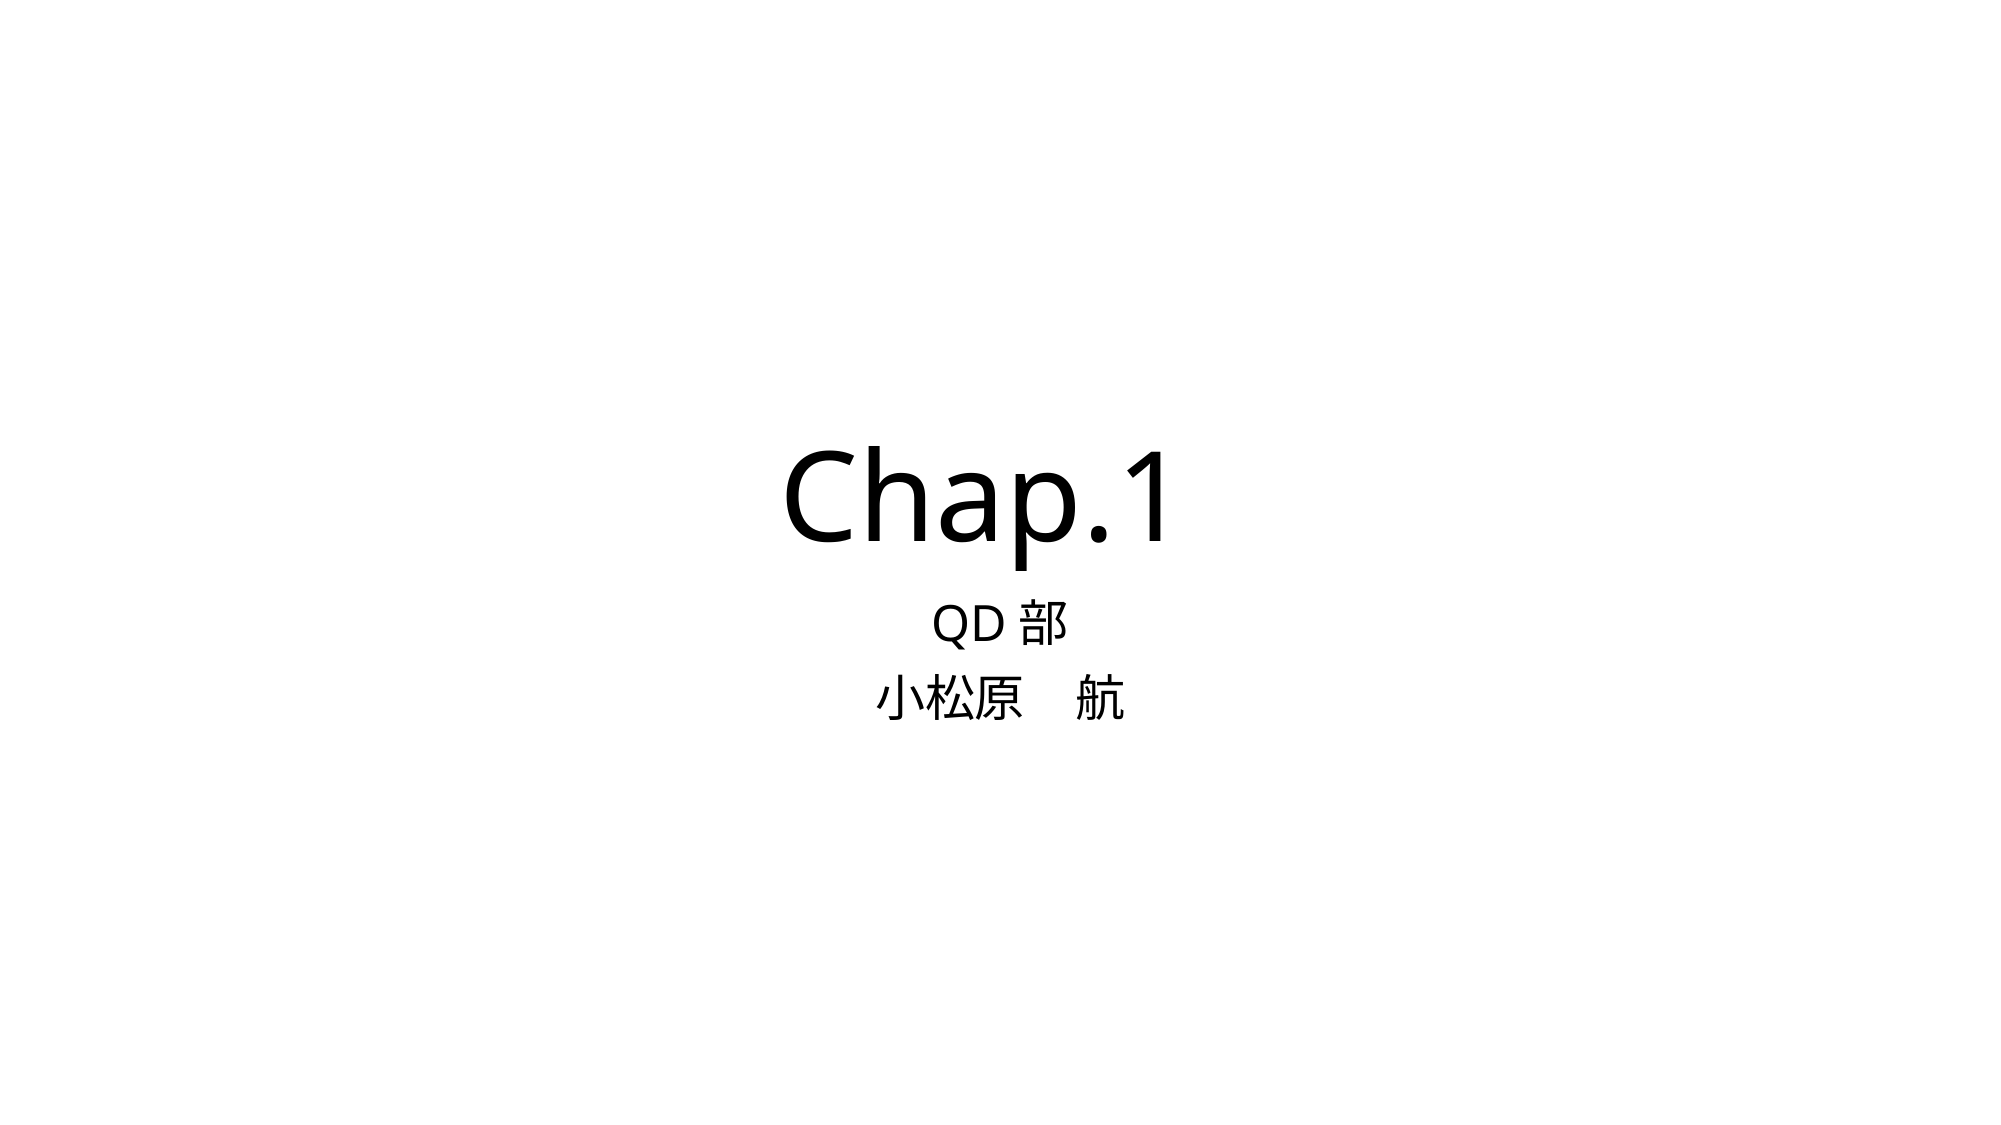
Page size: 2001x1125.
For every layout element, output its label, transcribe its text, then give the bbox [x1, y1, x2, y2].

title Chap.1 [249, 184, 1750, 576]
subtitle QD部 小松原 航 [249, 590, 1750, 863]
